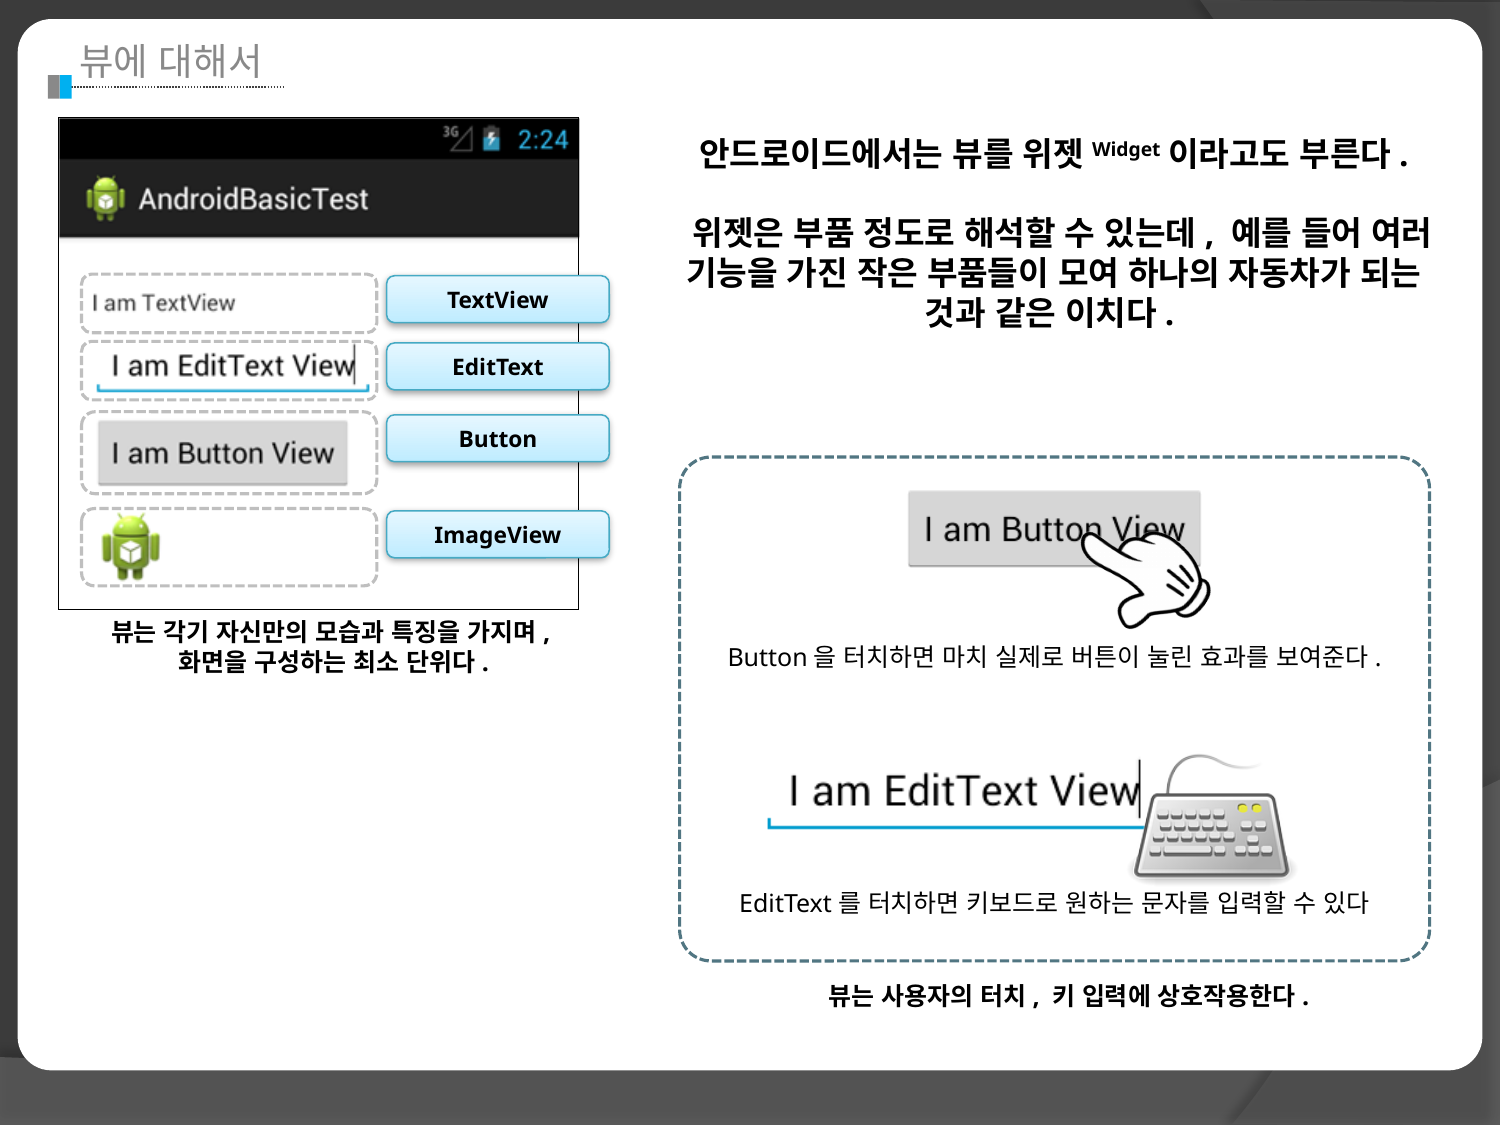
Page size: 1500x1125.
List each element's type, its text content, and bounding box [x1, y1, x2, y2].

text_box [46, 73, 58, 100]
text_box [81, 273, 610, 332]
text_box 뷰는 각기 자신만의 모습과 특징을 가지며, 화면을 구성하는 최소 단위다. [58, 609, 610, 684]
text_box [81, 508, 610, 587]
text_box [58, 73, 73, 78]
text_box 뷰에 대해서 [64, 30, 798, 91]
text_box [679, 456, 1430, 728]
text_box 안드로이드에서는 뷰를 위젯Widget이라고도 부른다. 위젯은 부품 정도로 해석할 수 있는데, 예를 들어 여러 기능을 가진 작은 부품들이 모여 하나의 자동차가 되는 것과 같은 이치다. [649, 125, 1459, 340]
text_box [81, 341, 610, 401]
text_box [58, 116, 581, 613]
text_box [679, 737, 1430, 926]
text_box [81, 411, 610, 494]
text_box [679, 936, 1430, 962]
text_box 뷰는 사용자의 터치, 키 입력에 상호작용한다. [749, 972, 1395, 1018]
